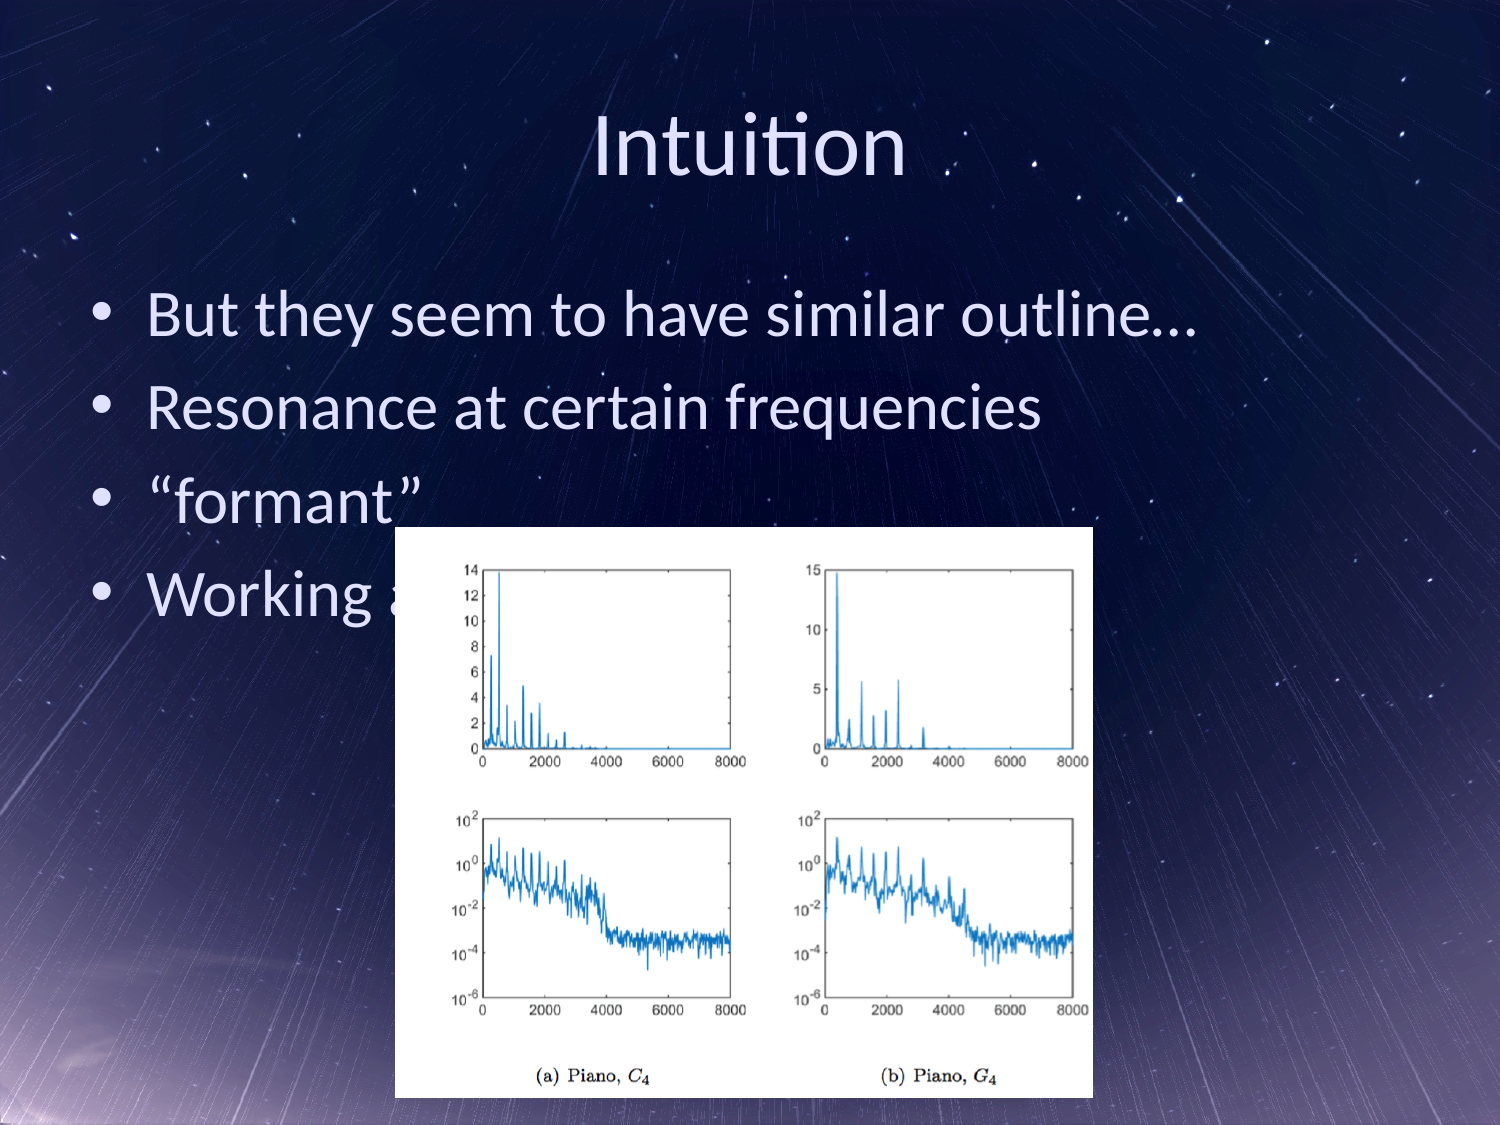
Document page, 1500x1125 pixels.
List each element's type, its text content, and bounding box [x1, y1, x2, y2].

title Intuition [75, 45, 1425, 233]
list But they seem to have similar outline… Resonance at certain frequencies “formant” Working as a filter! [75, 262, 1425, 1005]
picture [0, 0, 1500, 1125]
